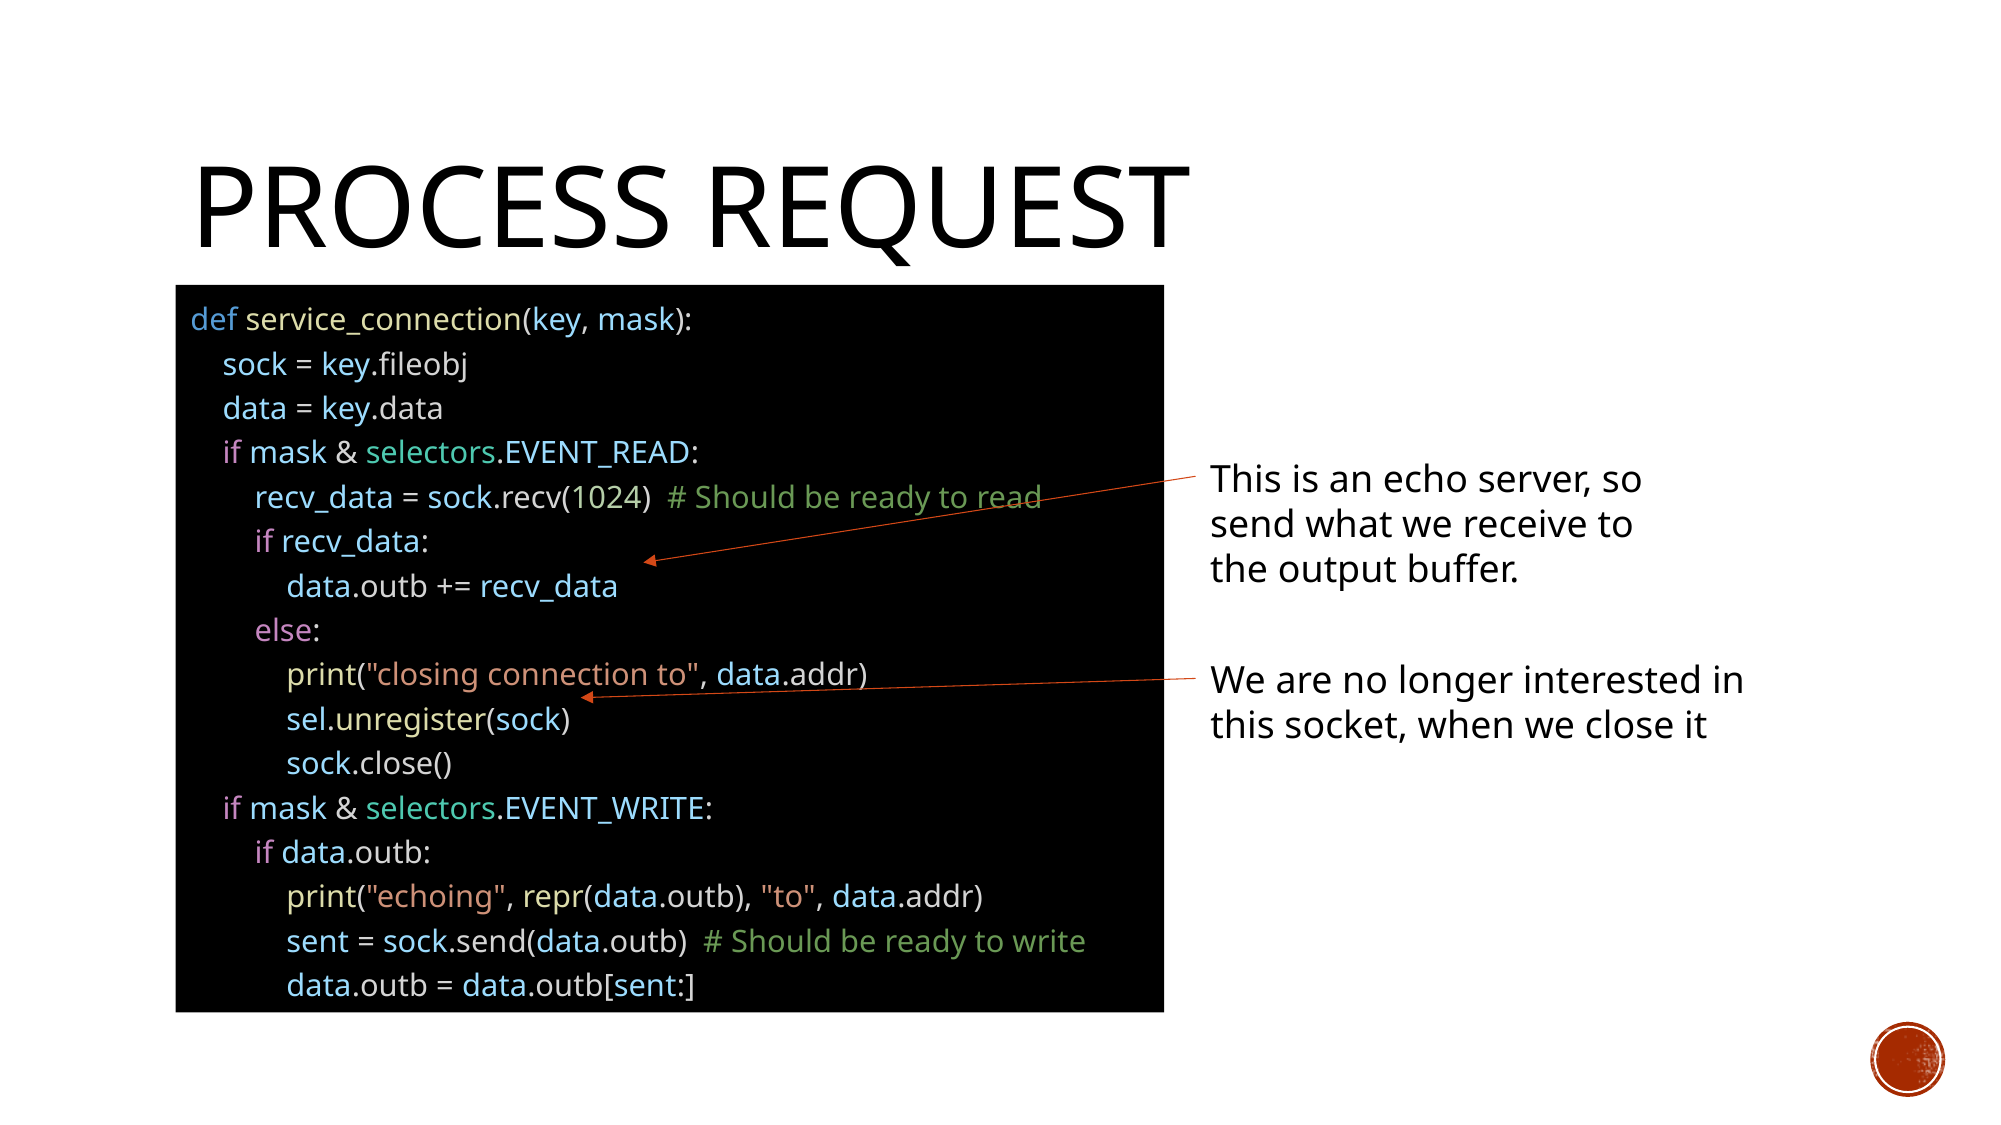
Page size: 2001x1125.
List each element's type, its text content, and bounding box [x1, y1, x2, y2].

text_box This is an echo server, so send what we receive to the output buffer. [1195, 447, 1716, 598]
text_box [645, 478, 1194, 561]
text_box We are no longer interested in this socket, when we close it [1195, 648, 1795, 754]
list def service_connection(key, mask): sock = key.fileobj data = key.data if mask & selectors.EVENT_READ: recv_data = sock.recv(1024) # Should be ready to read if recv_data: data.outb += recv_data else: print("closing connection to", data.addr) sel.unregister(sock) sock.close() if mask & selectors.EVENT_WRITE: if data.outb: print("echoing", repr(data.outb), "to", data.addr) sent = sock.send(data.outb) # Should be ready to write data.outb = data.outb[sent:] [175, 284, 1165, 1013]
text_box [582, 679, 1194, 697]
title Process request [175, 79, 1826, 344]
